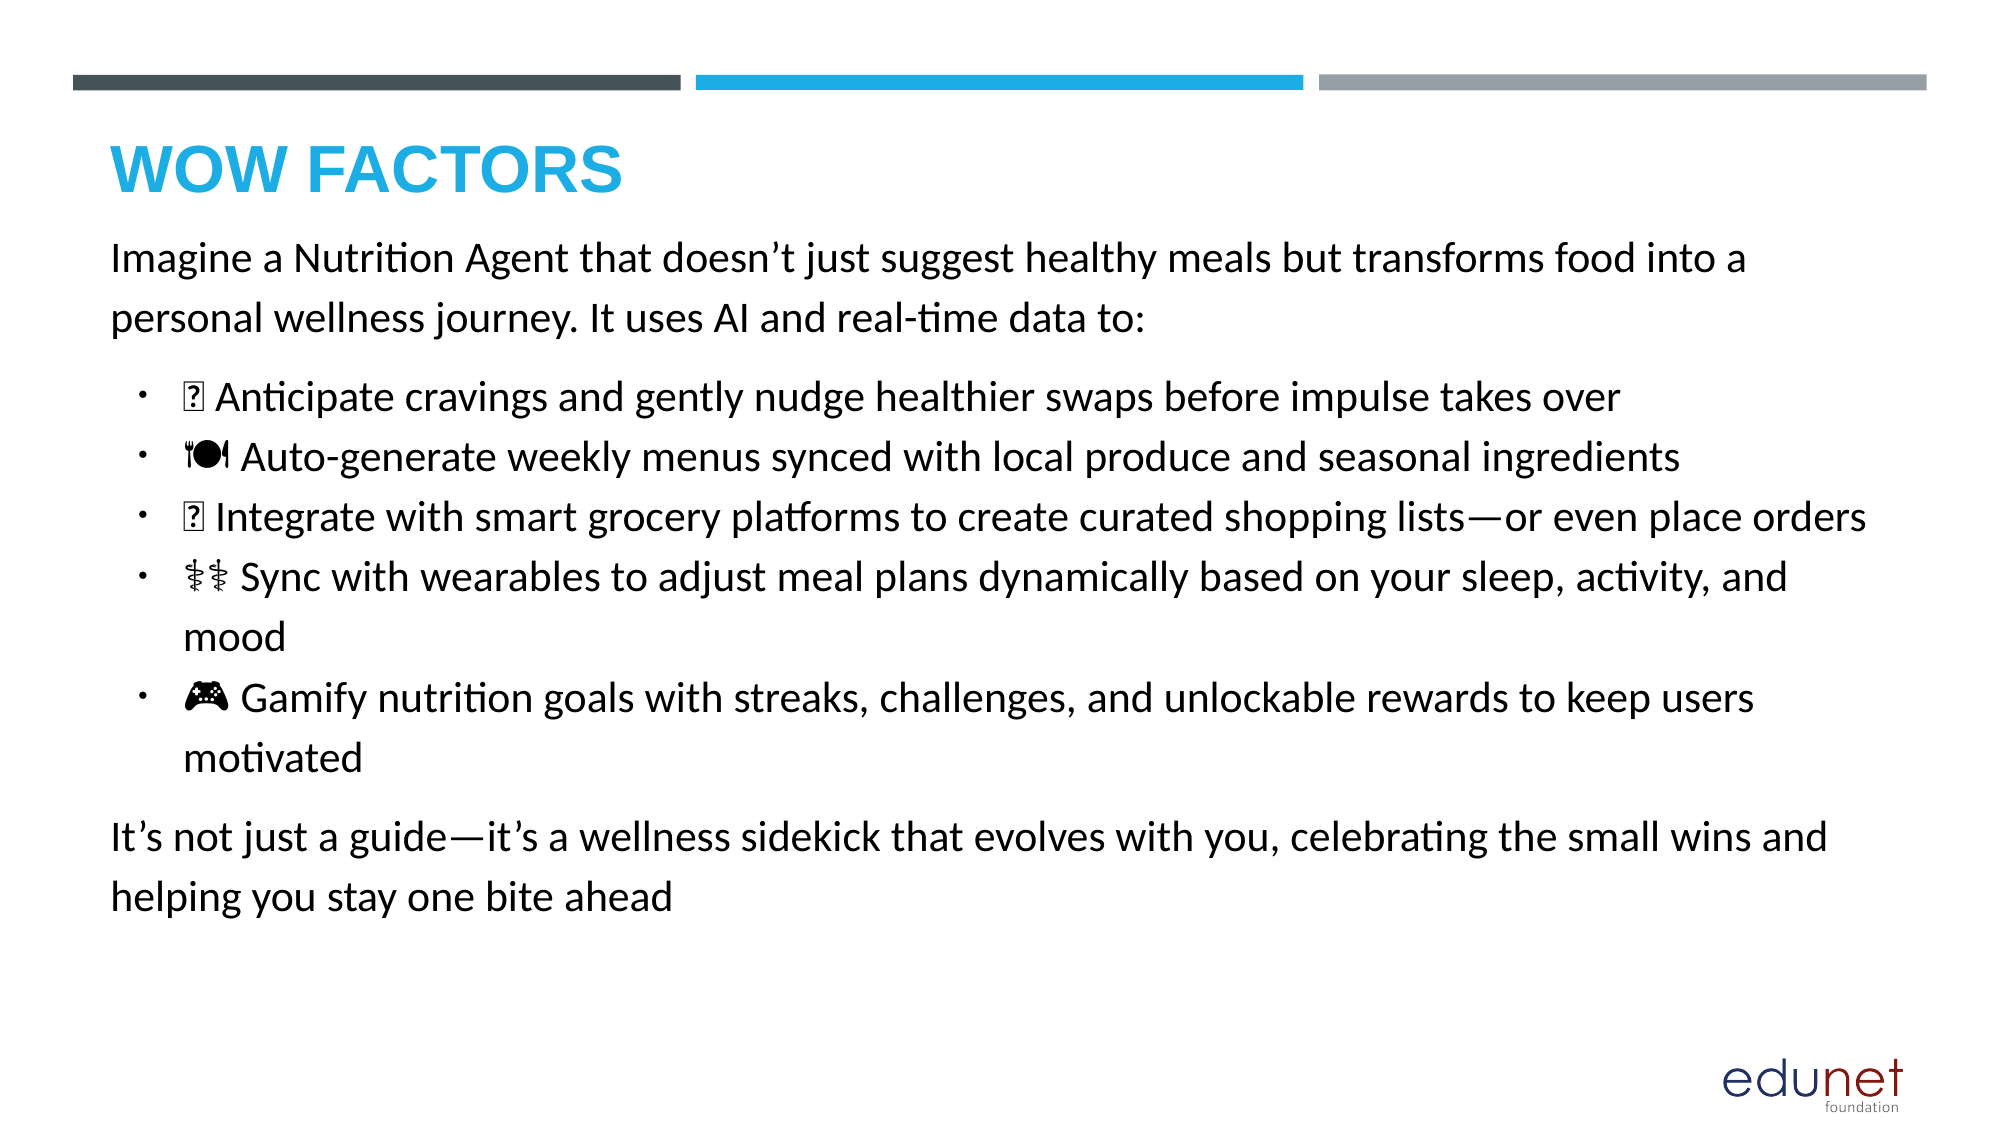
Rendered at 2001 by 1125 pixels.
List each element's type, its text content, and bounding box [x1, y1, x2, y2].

title WOW FACTORS [95, 126, 1905, 214]
list Imagine a Nutrition Agent that doesn’t just suggest healthy meals but transforms food into a personal wellness journey. It uses AI and real-time data to: 🧠 Anticipate cravings and gently nudge healthier swaps before impulse takes over 🍽️ Auto-generate weekly menus synced with local produce and seasonal ingredients 🛒 Integrate with smart grocery platforms to create curated shopping lists—or even place orders 👩‍⚕️ Sync with wearables to adjust meal plans dynamically based on your sleep, activity, and mood 🎮 Gamify nutrition goals with streaks, challenges, and unlockable rewards to keep users motivated It’s not just a guide—it’s a wellness sidekick that evolves with you, celebrating the small wins and helping you stay one bite ahead [95, 214, 1905, 981]
picture [1719, 1056, 1905, 1116]
